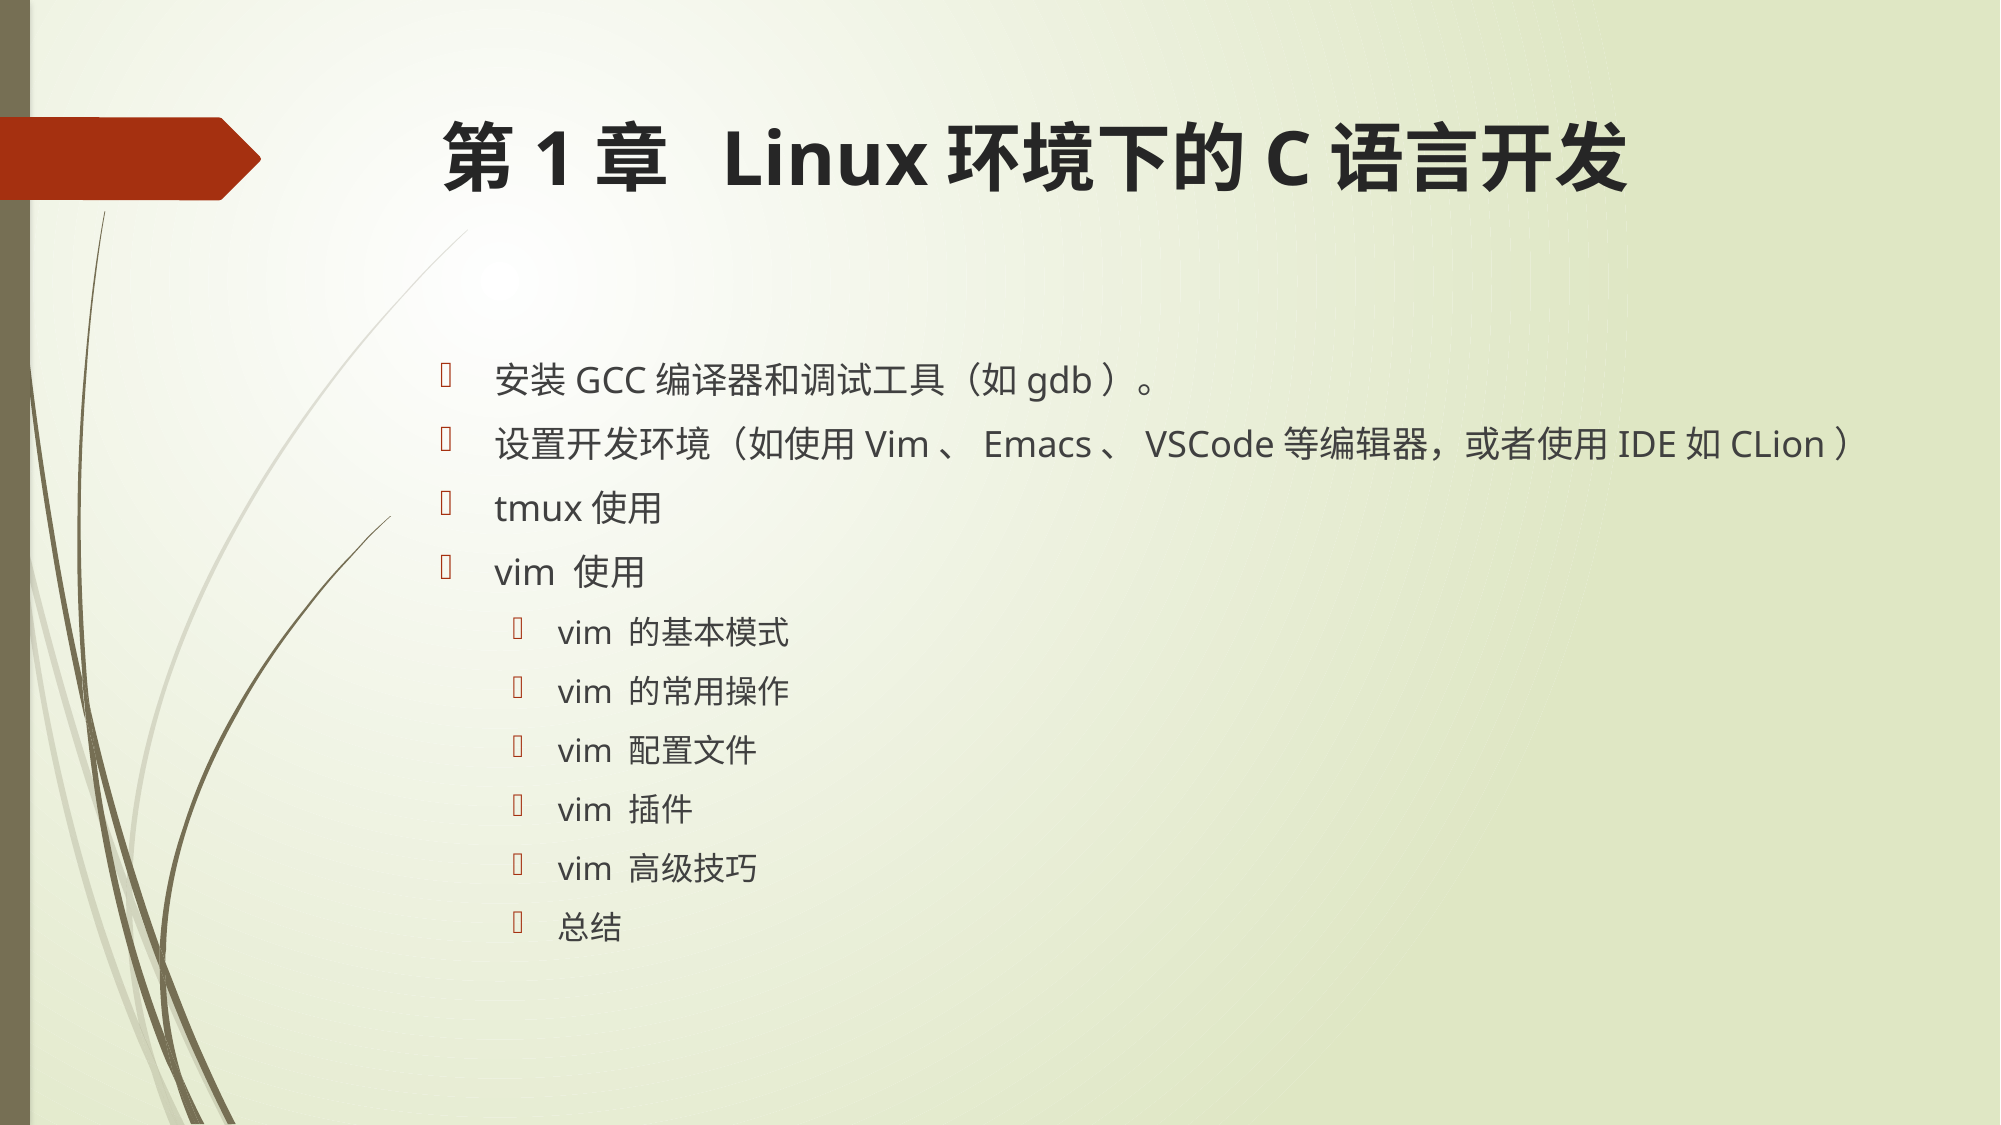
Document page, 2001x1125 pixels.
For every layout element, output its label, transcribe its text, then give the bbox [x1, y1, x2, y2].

title 第1章 Linux环境下的C语言开发 [425, 102, 1888, 313]
list 安装GCC编译器和调试工具（如gdb）。 设置开发环境（如使用Vim、Emacs、VSCode等编辑器，或者使用IDE如CLion） tmux使用 vim 使用 vim 的基本模式 vim 的常用操作 vim 配置文件 vim 插件 vim 高级技巧 总结 [424, 350, 1888, 970]
